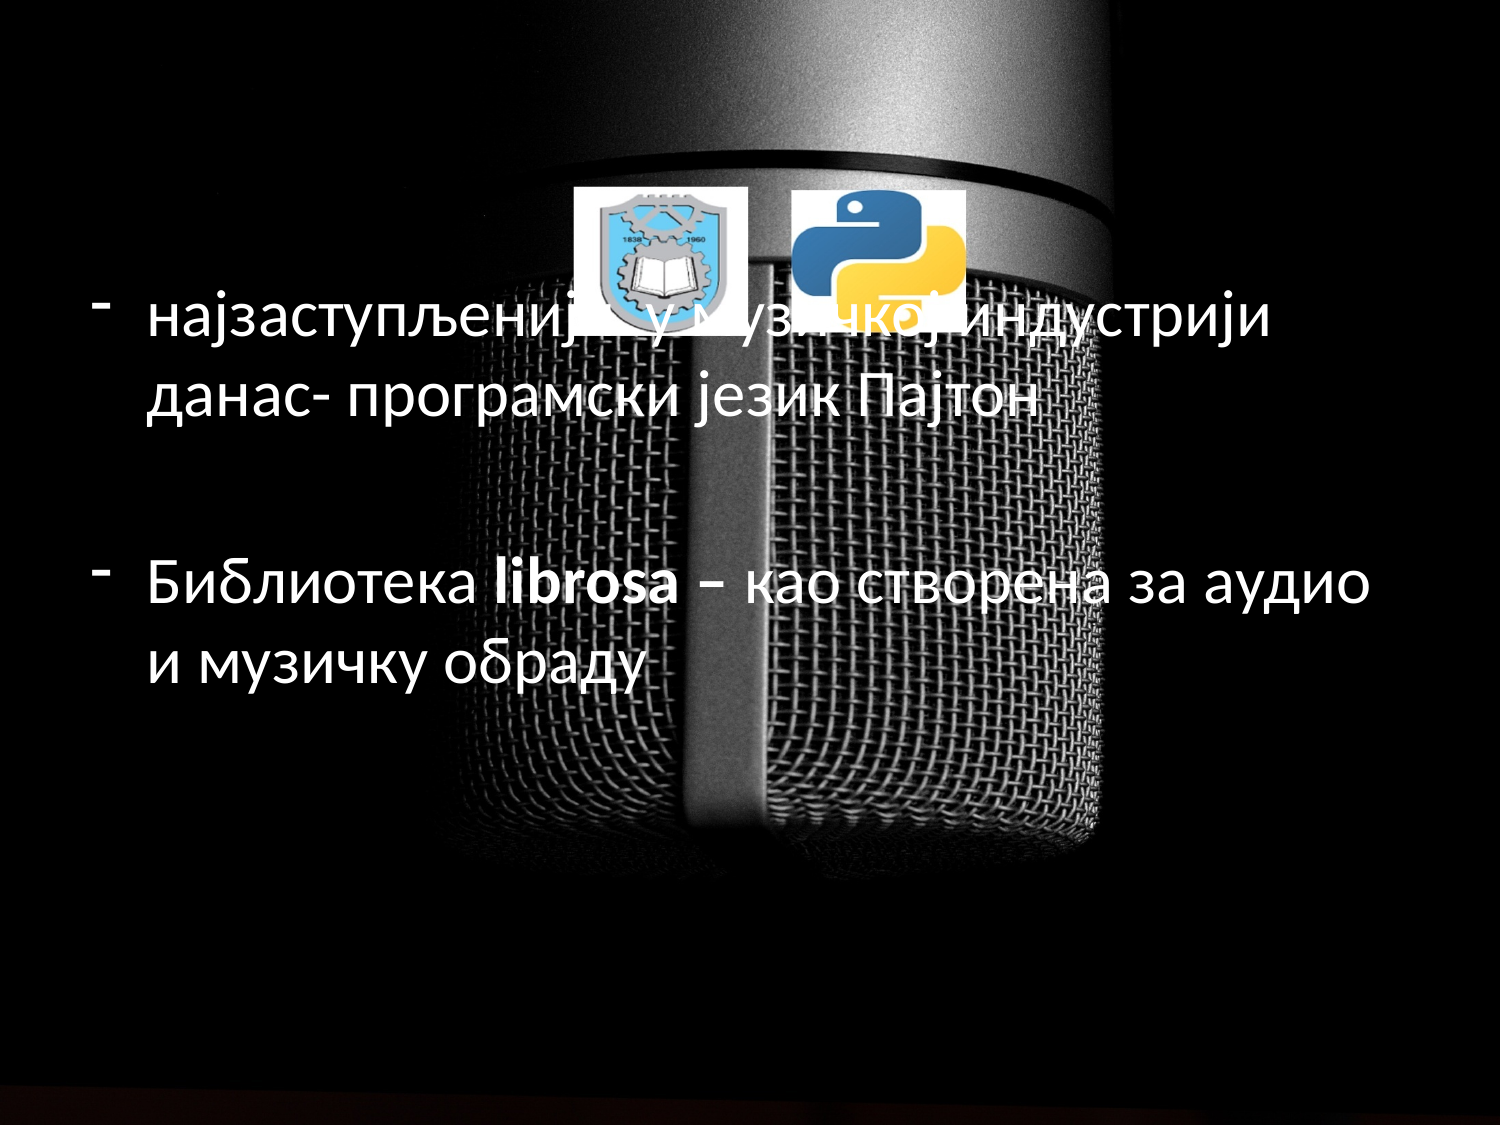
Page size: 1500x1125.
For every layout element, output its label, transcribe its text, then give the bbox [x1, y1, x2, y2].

list најзаступљенији у музичкој индустрији данас- програмски језик Пајтон Библиотека librosa – као створена за аудио и музичку обраду [75, 262, 1425, 1005]
picture [0, 0, 1500, 1125]
